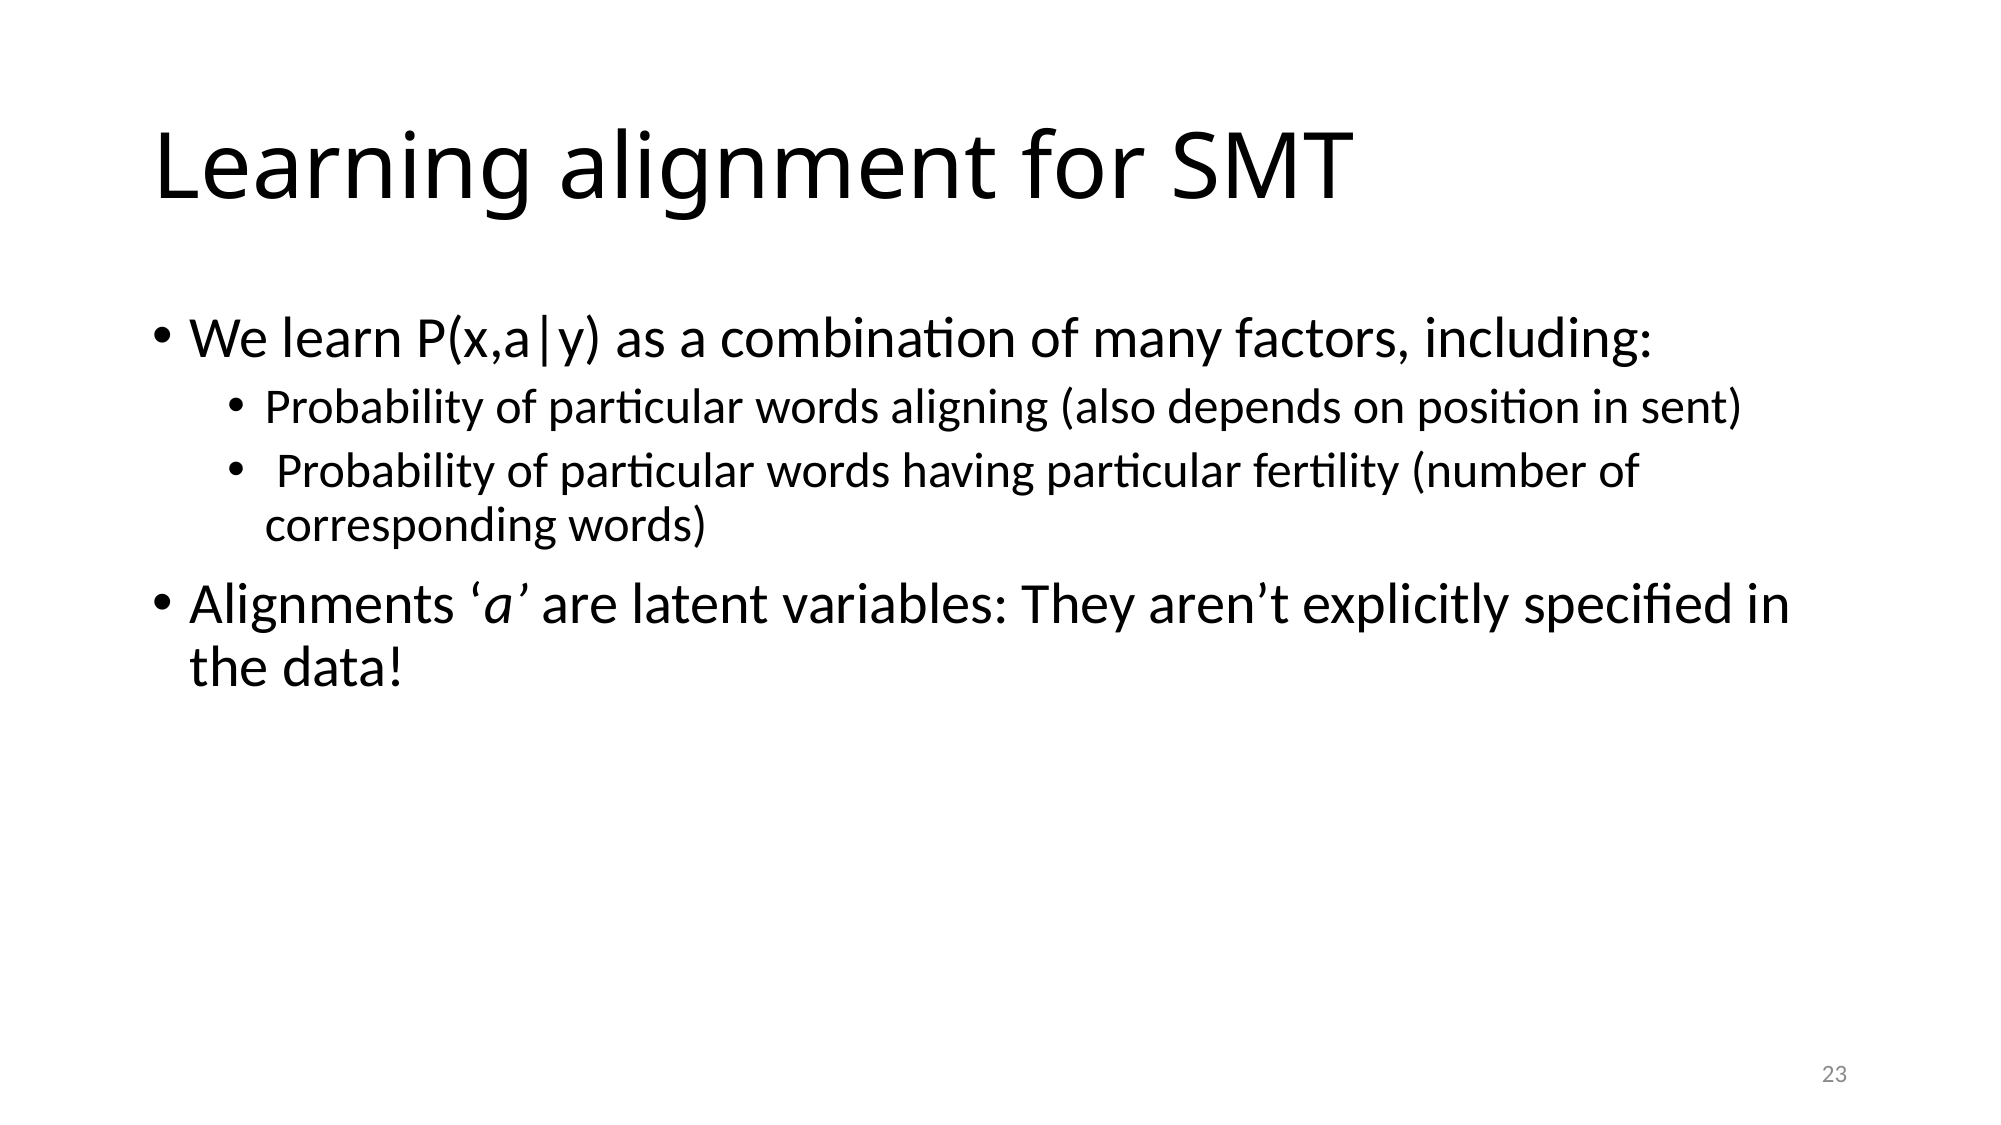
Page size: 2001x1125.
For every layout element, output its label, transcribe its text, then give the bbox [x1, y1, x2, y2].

title Learning alignment for SMT [137, 59, 1863, 278]
list We learn P(x,a|y) as a combination of many factors, including: Probability of particular words aligning (also depends on position in sent) Probability of particular words having particular fertility (number of corresponding words) Alignments ‘a’ are latent variables: They aren’t explicitly specified in the data! [137, 299, 1863, 1014]
slide_number 23 [1412, 1042, 1863, 1103]
